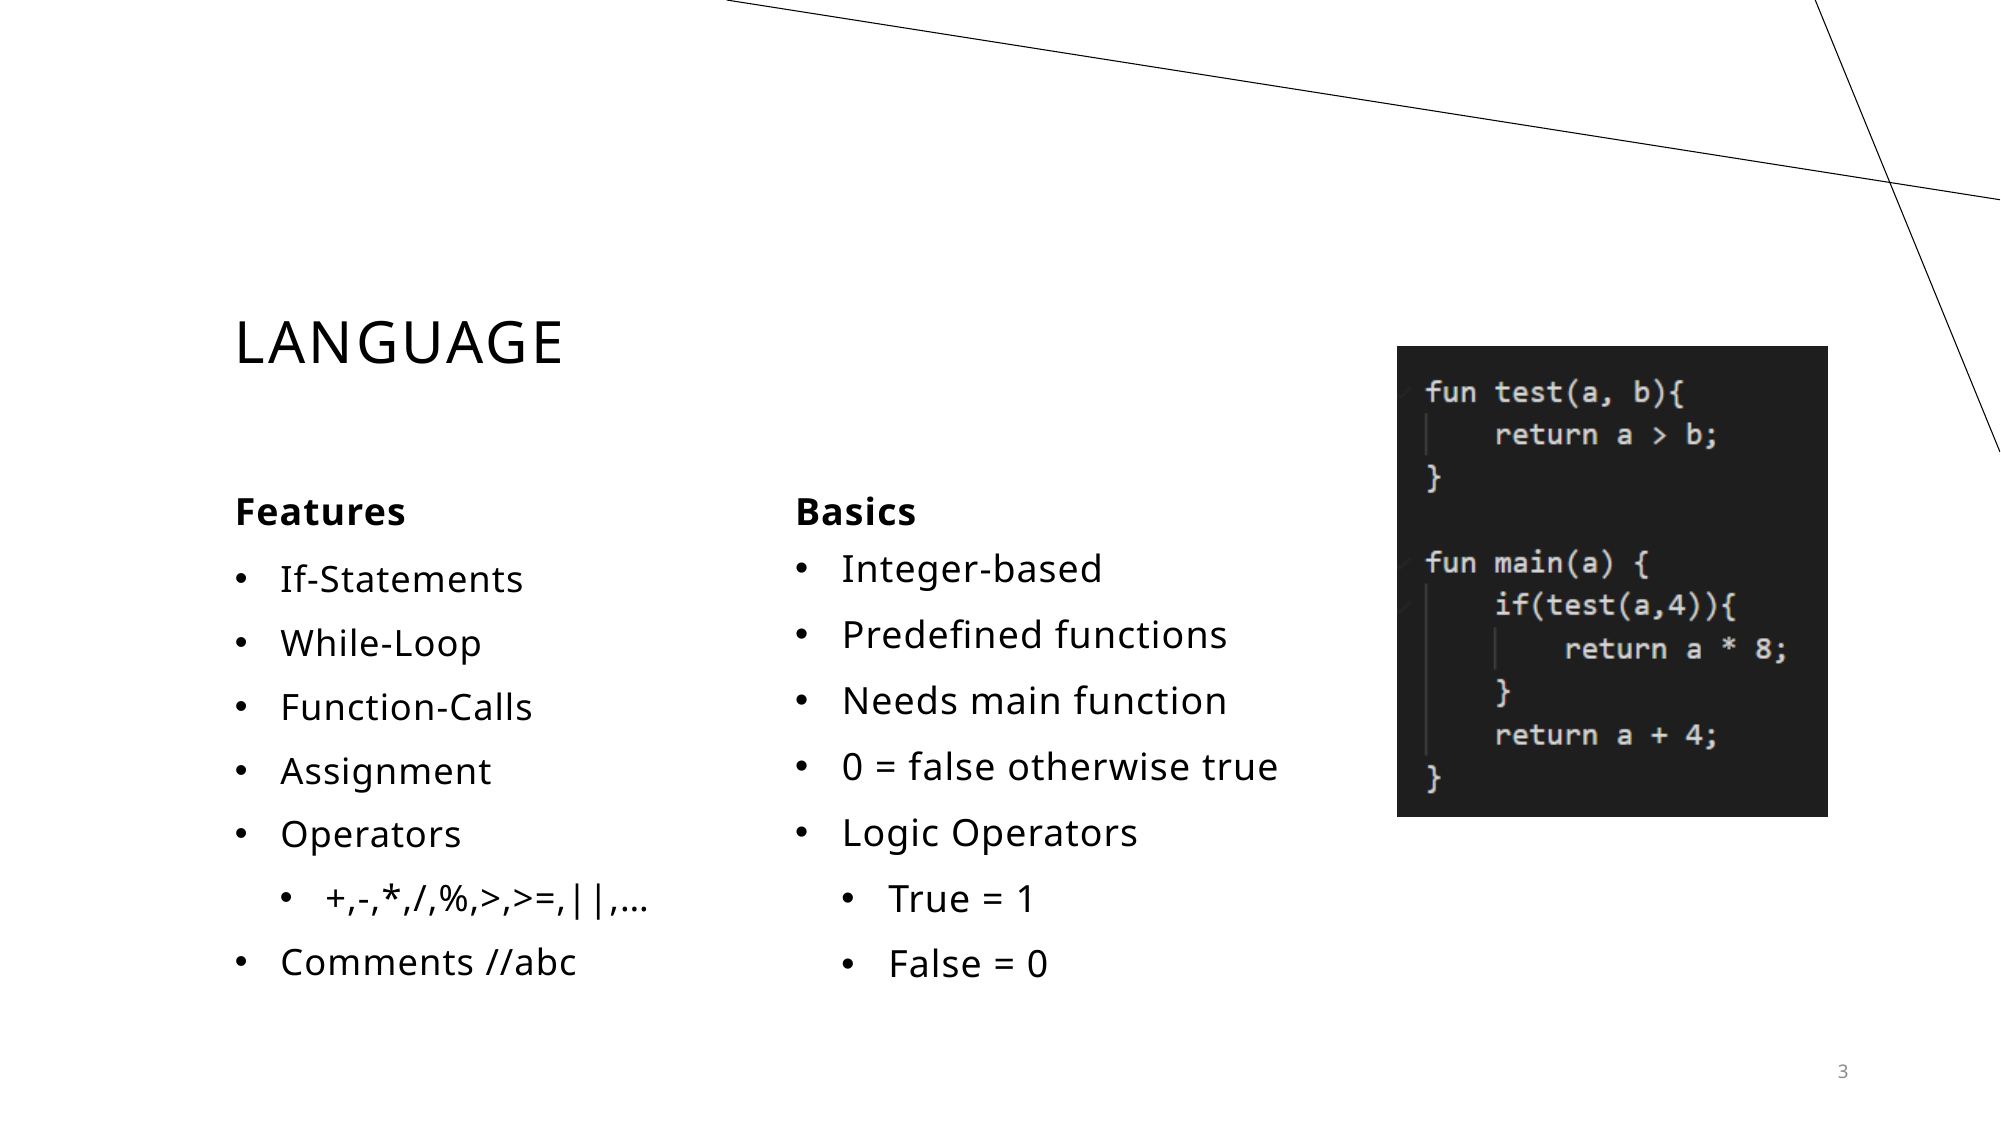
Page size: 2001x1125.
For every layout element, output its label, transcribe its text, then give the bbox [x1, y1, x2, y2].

title Language [219, 91, 1853, 384]
list Basics [780, 485, 1397, 544]
list Features [219, 485, 667, 544]
picture [1397, 346, 1828, 817]
list Integer-based Predefined functions Needs main function 0 = false otherwise true Logic Operators True = 1 False = 0 [780, 545, 1684, 1043]
slide_number 3 [1701, 1042, 1864, 1103]
list If-Statements While-Loop Function-Calls Assignment Operators +,-,*,/,%,>,>=,||,… Comments //abc [219, 556, 667, 1034]
